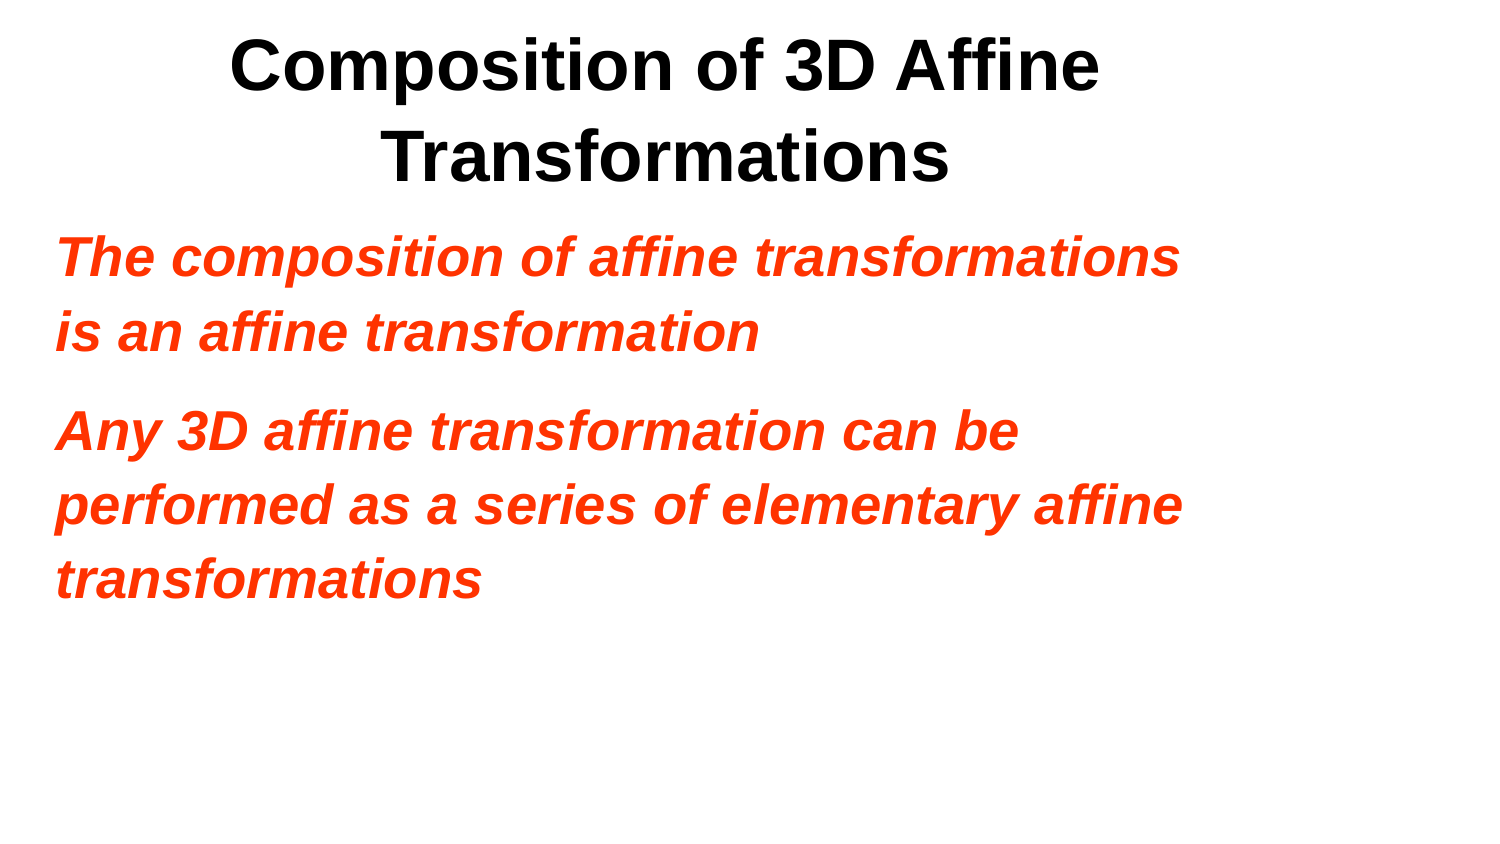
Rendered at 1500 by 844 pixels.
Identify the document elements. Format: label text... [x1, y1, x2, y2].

title Composition of 3D Affine Transformations [42, 62, 1289, 204]
list The composition of affine transformations is an affine transformation Any 3D affine transformation can be performed as a series of elementary affine transformations [40, 206, 1240, 807]
